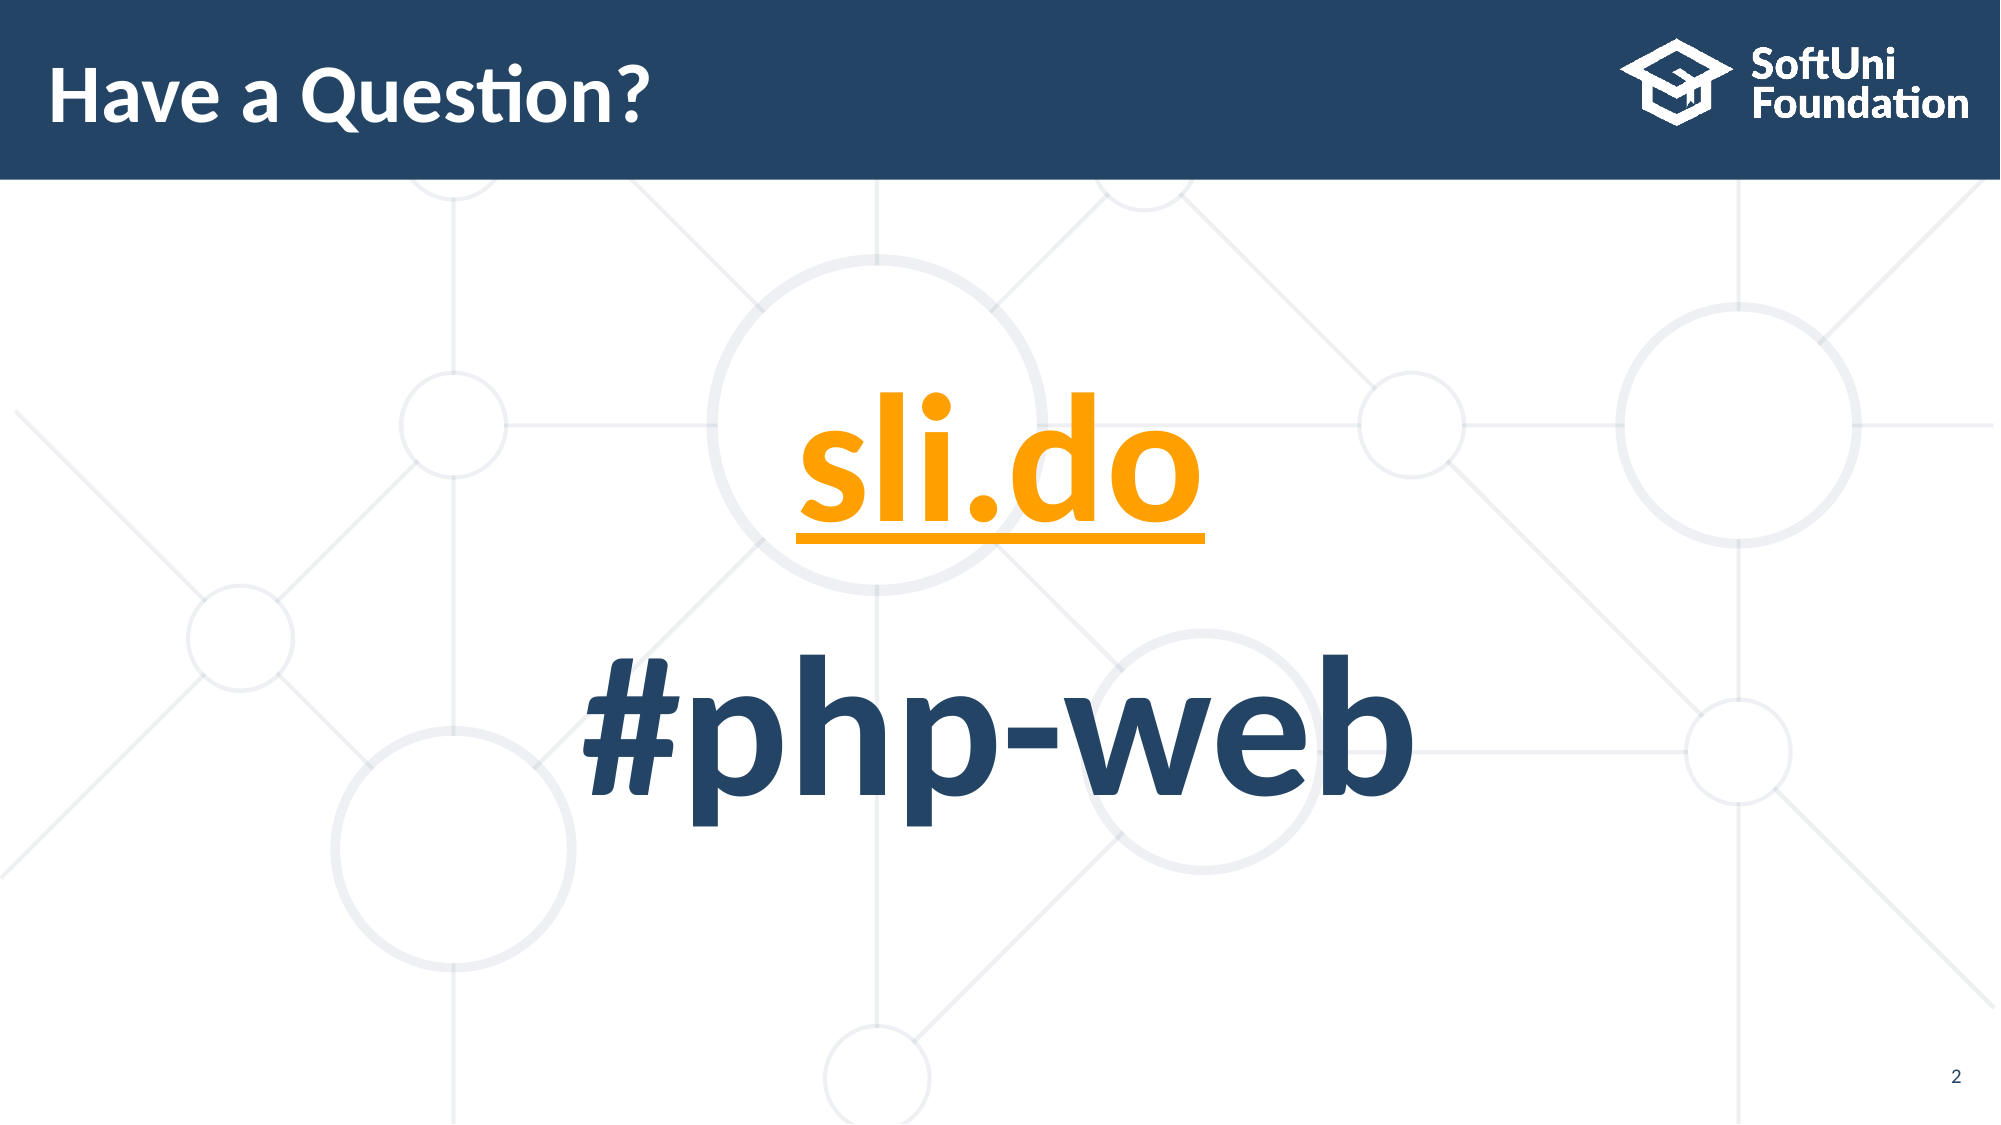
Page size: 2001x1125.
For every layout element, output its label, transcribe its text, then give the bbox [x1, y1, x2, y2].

list sli.do #php-web [31, 196, 1970, 1050]
picture [1619, 38, 1968, 126]
slide_number 2 [1897, 1049, 1968, 1101]
title Have a Question? [31, 16, 1591, 162]
